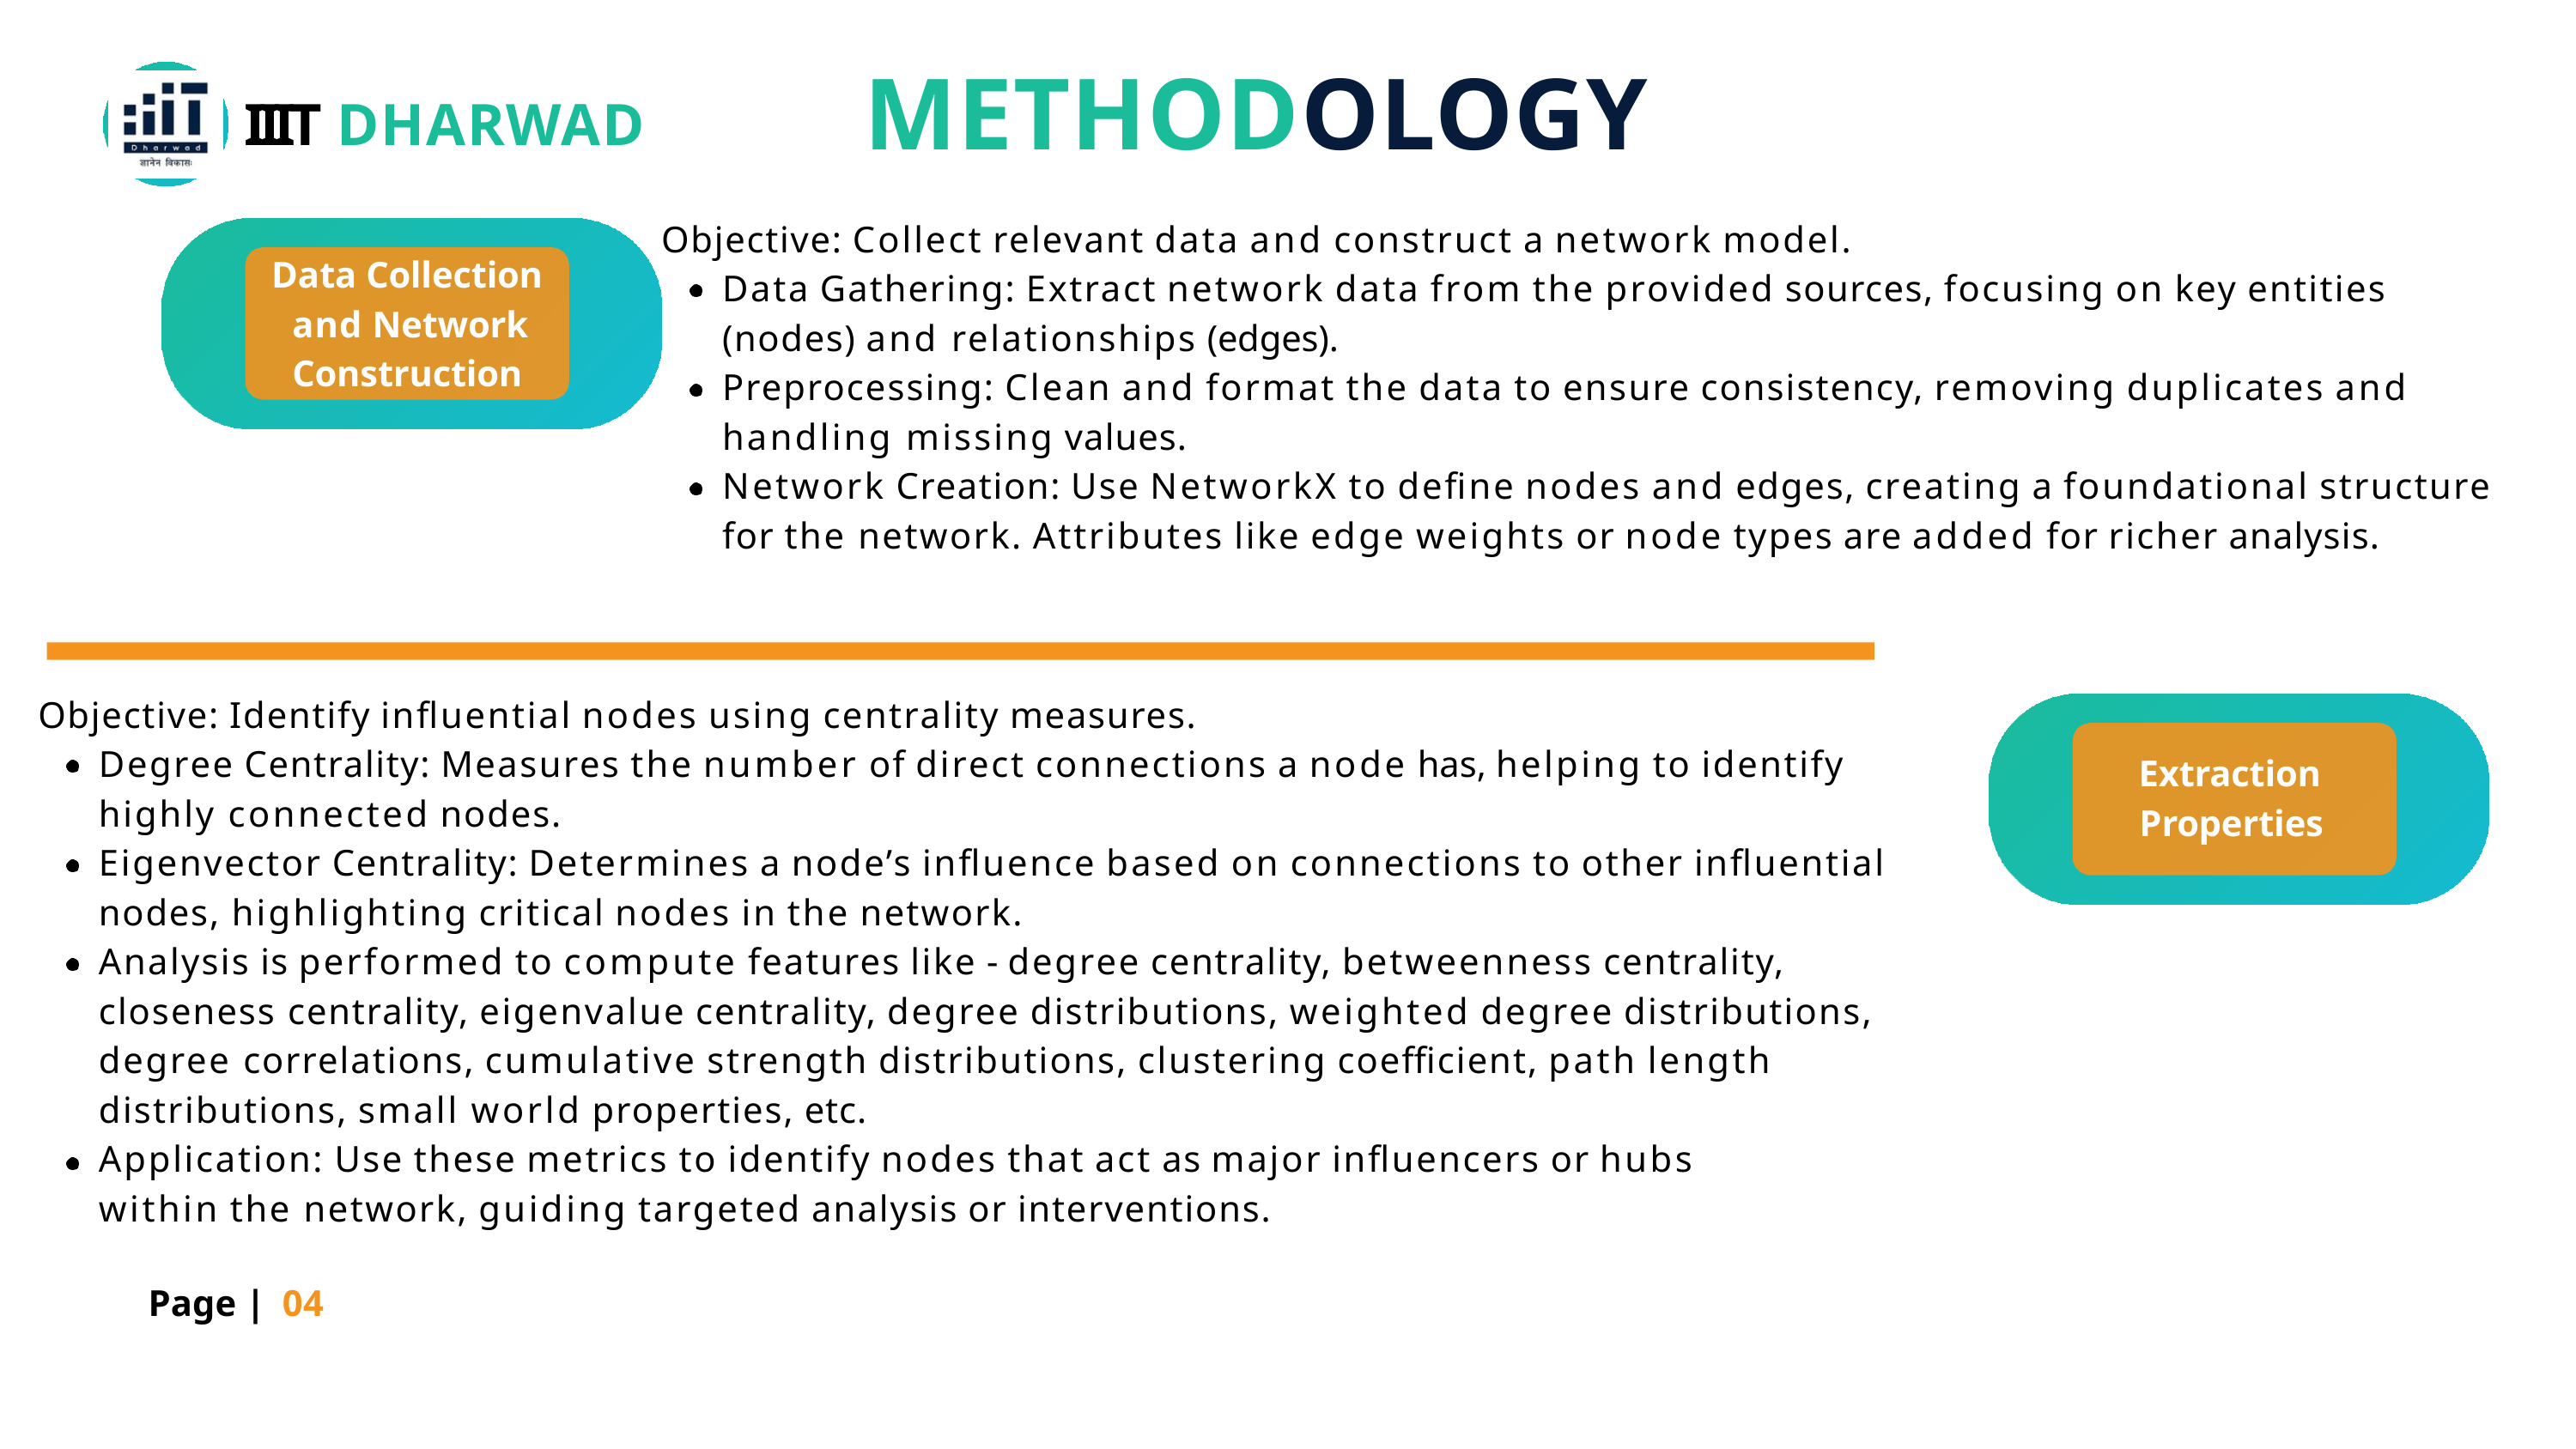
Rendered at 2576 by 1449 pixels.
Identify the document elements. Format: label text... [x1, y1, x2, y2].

picture [65, 760, 79, 773]
text_box Objective: Collect relevant data and construct a network model. Data Gathering: Extract network data from the provided sources, focusing on key entities (nodes) and relationships (edges). Preprocessing: Clean and format the data to ensure consistency, removing duplicates and handling missing values. Network Creation: Use NetworkX to define nodes and edges, creating a foundational structure for the network. Attributes like edge weights or node types are added for richer analysis. [659, 208, 2520, 556]
picture [689, 482, 702, 496]
text_box IIIT DHARWAD [242, 86, 671, 157]
picture [689, 284, 702, 297]
picture [108, 70, 223, 179]
picture [65, 858, 79, 872]
picture [65, 1156, 79, 1170]
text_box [161, 218, 662, 429]
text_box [1988, 694, 2489, 905]
picture [65, 958, 79, 972]
text_box [46, 642, 1874, 660]
title METHODOLOGY [862, 50, 1668, 294]
list Objective: Identify influential nodes using centrality measures. Degree Centrality: Measures the number of direct connections a node has, helping to identify highly connected nodes. Eigenvector Centrality: Determines a node’s influence based on connections to other influential nodes, highlighting critical nodes in the network. Analysis is performed to compute features like - degree centrality, betweenness centrality, closeness centrality, eigenvalue centrality, degree distributions, weighted degree distributions, degree correlations, cumulative strength distributions, clustering coefficient, path length distributions, small world properties, etc. Application: Use these metrics to identify nodes that act as major influencers or hubs within the network, guiding targeted analysis or interventions. [36, 683, 1917, 1449]
picture [689, 383, 702, 397]
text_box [103, 61, 228, 187]
